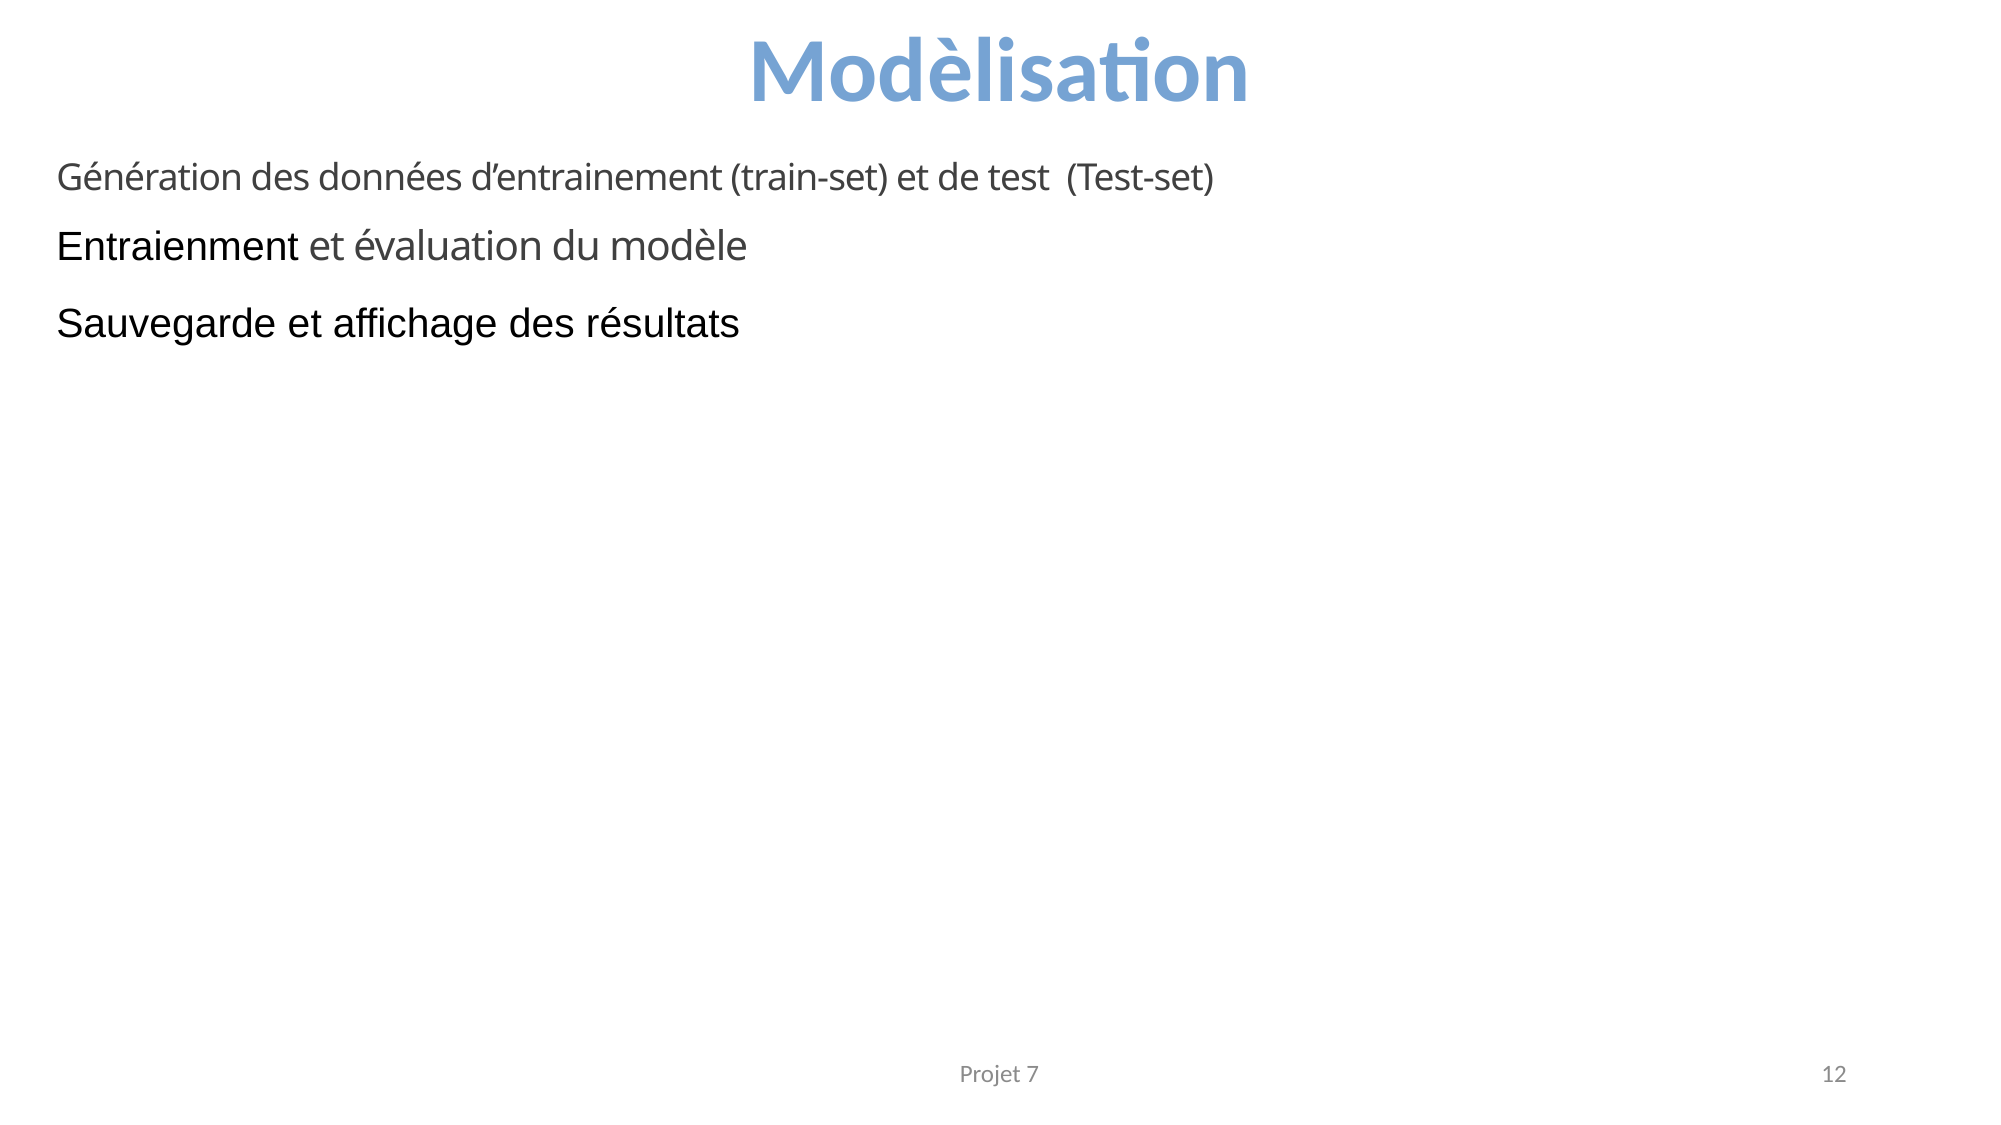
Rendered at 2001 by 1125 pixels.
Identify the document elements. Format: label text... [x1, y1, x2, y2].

text_box Modèlisation [0, 2, 2001, 128]
footer Projet 7 [662, 1042, 1337, 1102]
text_box Génération des données d’entrainement (train-set) et de test (Test-set) [41, 141, 1299, 206]
text_box Entraienment et évaluation du modèle [41, 212, 1299, 277]
slide_number 12 [1412, 1042, 1862, 1102]
text_box Sauvegarde et affichage des résultats [41, 289, 1299, 354]
